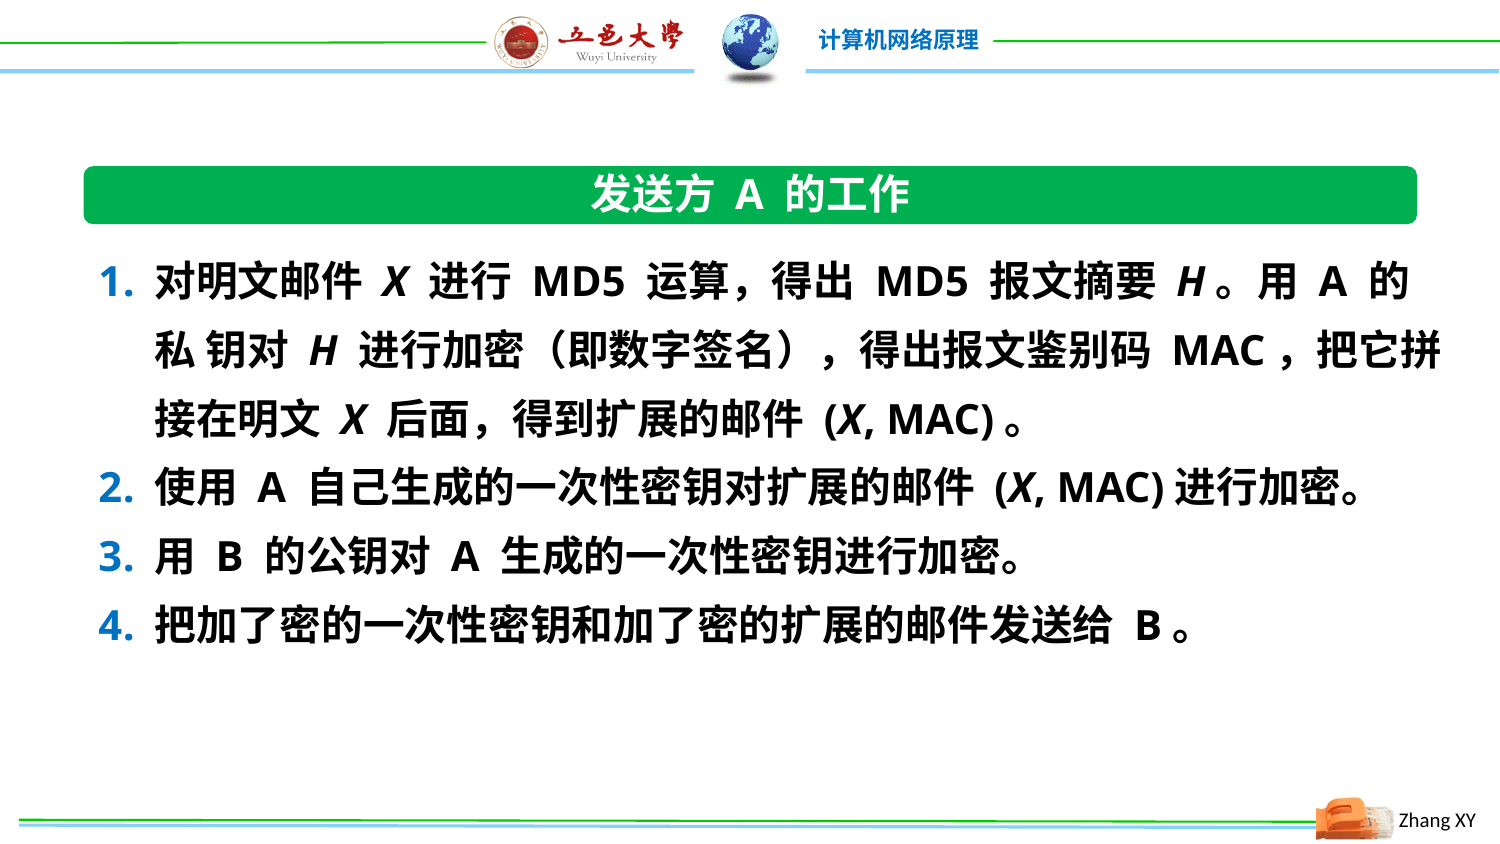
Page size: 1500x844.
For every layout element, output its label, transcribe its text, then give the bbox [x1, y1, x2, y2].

text_box [925, 166, 1418, 225]
picture [1316, 796, 1394, 840]
picture [494, 15, 697, 69]
text_box 发送方 A 的工作 [575, 160, 925, 226]
text_box [83, 166, 575, 225]
picture [720, 12, 780, 88]
text_box 对明文邮件 X 进行 MD5 运算，得出 MD5 报文摘要 H。用 A 的私 钥对 H 进行加密（即数字签名），得出报文鉴别码 MAC，把它拼接在明文 X 后面，得到扩展的邮件 (X, MAC)。 使用 A 自己生成的一次性密钥对扩展的邮件 (X, MAC)进行加密。 用 B 的公钥对 A 生成的一次性密钥进行加密。 把加了密的一次性密钥和加了密的扩展的邮件发送给 B。 [83, 228, 1461, 657]
